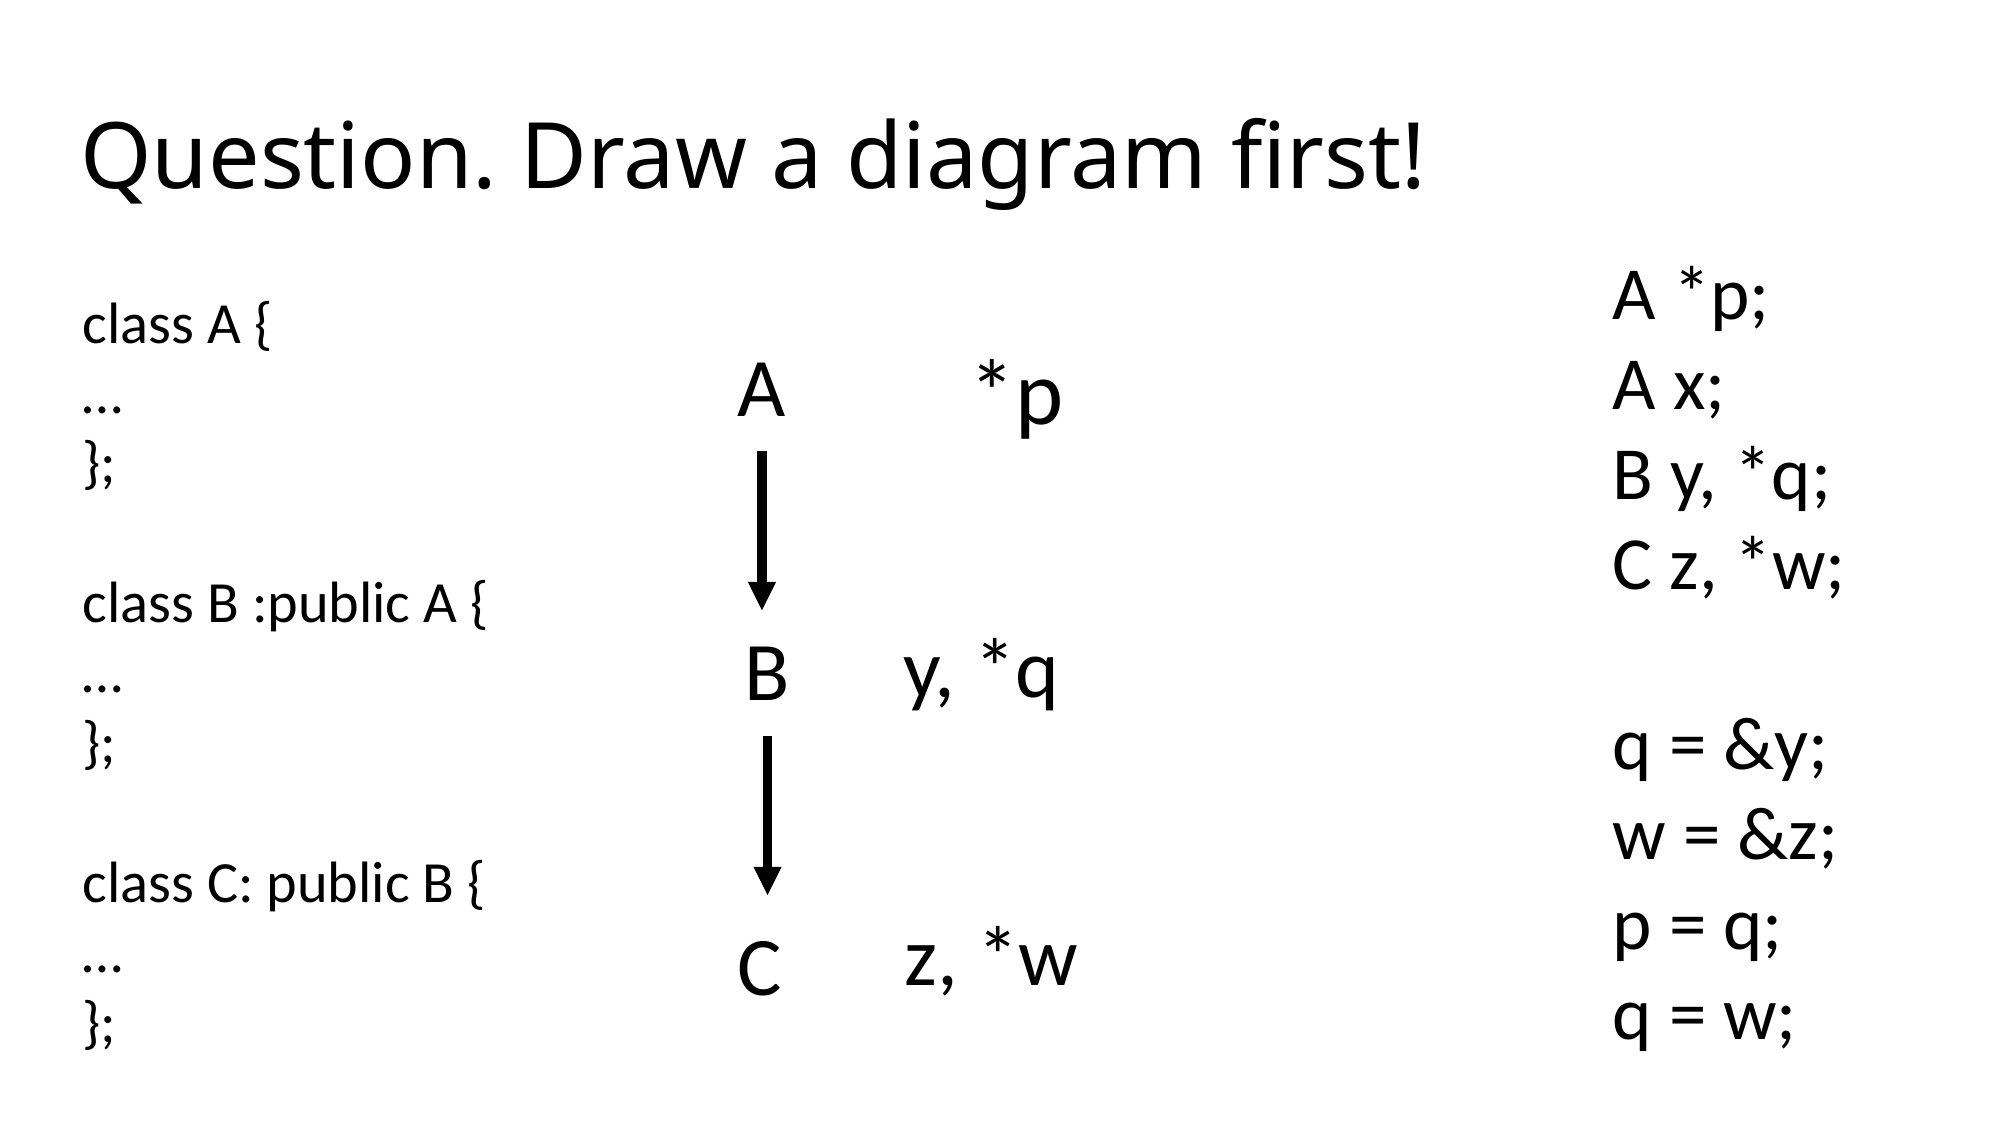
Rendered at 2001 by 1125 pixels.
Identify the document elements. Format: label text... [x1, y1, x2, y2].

text_box y, *q [888, 606, 1075, 722]
text_box class A { … }; class B :public A { … }; class C: public B { … }; [67, 277, 505, 1062]
text_box A *p; A x; B y, *q; C z, *w; q = &y; w = &z; p = q; q = w; [1597, 236, 1861, 1062]
title Question. Draw a diagram first! [64, 50, 1790, 268]
text_box *p [955, 325, 1079, 451]
text_box A [722, 325, 801, 441]
text_box z, *w [890, 894, 1094, 1010]
text_box C [722, 904, 798, 1020]
text_box B [730, 610, 805, 725]
